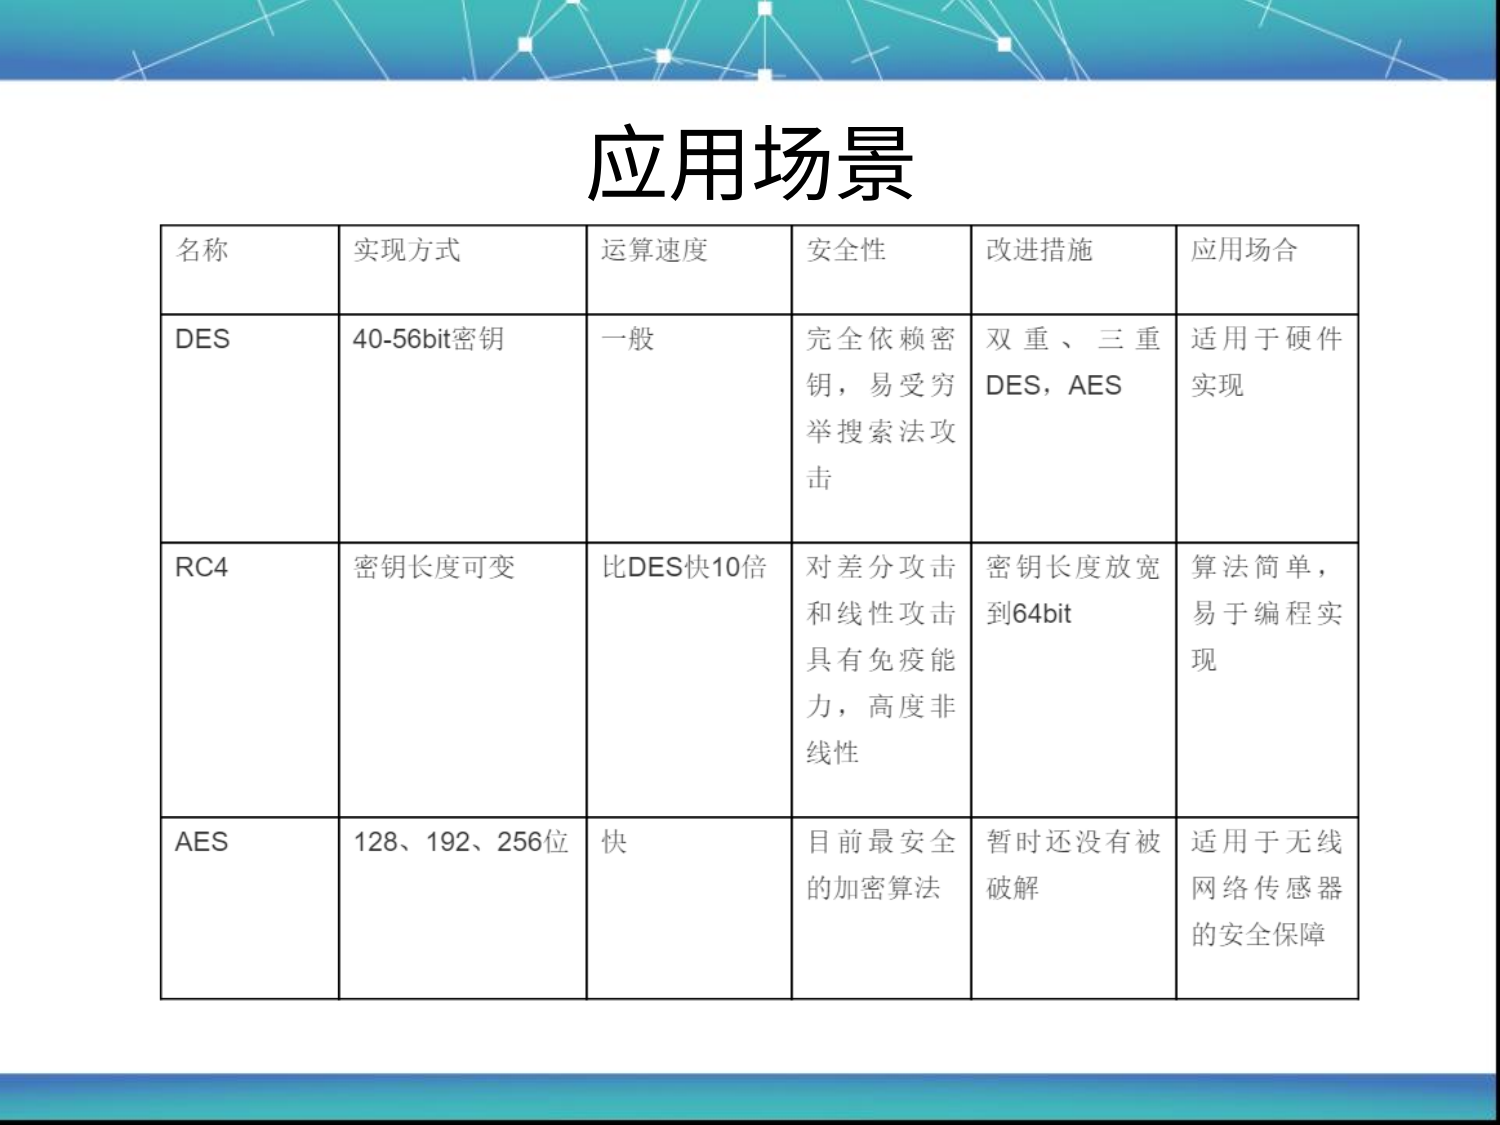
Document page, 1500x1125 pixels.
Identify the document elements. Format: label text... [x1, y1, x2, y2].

title 应用场景 [76, 101, 1428, 221]
picture [0, 0, 1500, 1125]
